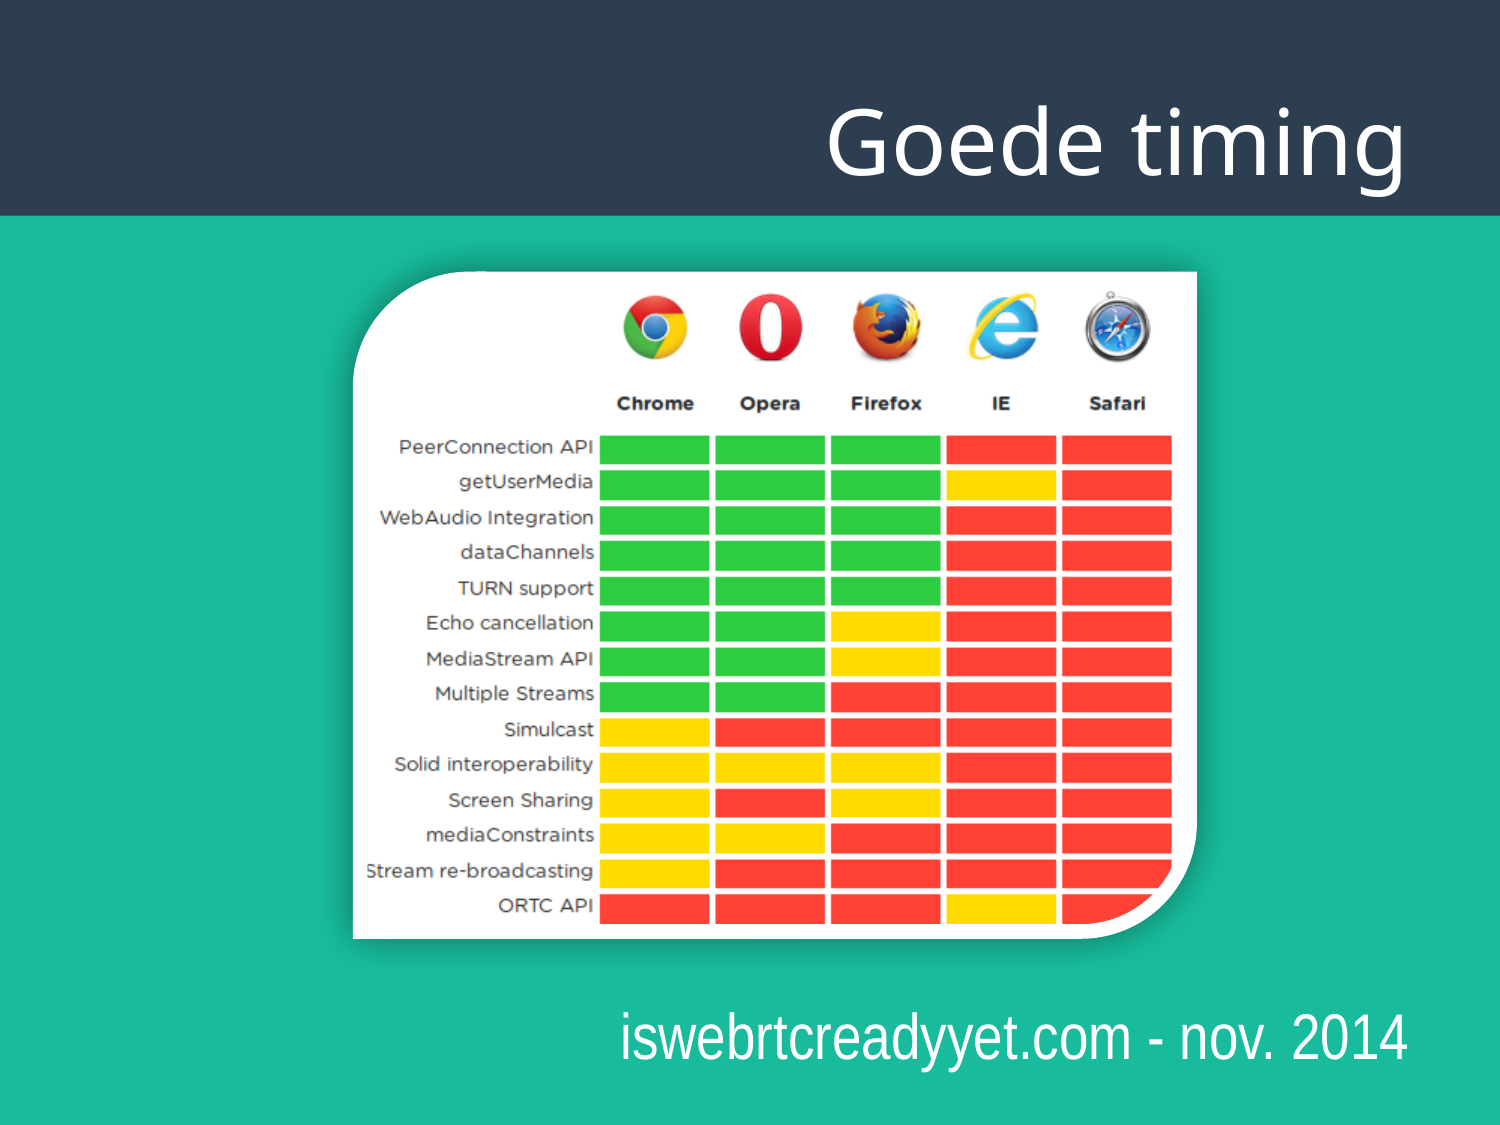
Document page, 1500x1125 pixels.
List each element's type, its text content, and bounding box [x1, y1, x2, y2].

title Goede timing [75, 45, 1425, 233]
list iswebrtcreadyyet.com - nov. 2014 [75, 262, 1425, 1083]
picture [0, 0, 1500, 1125]
